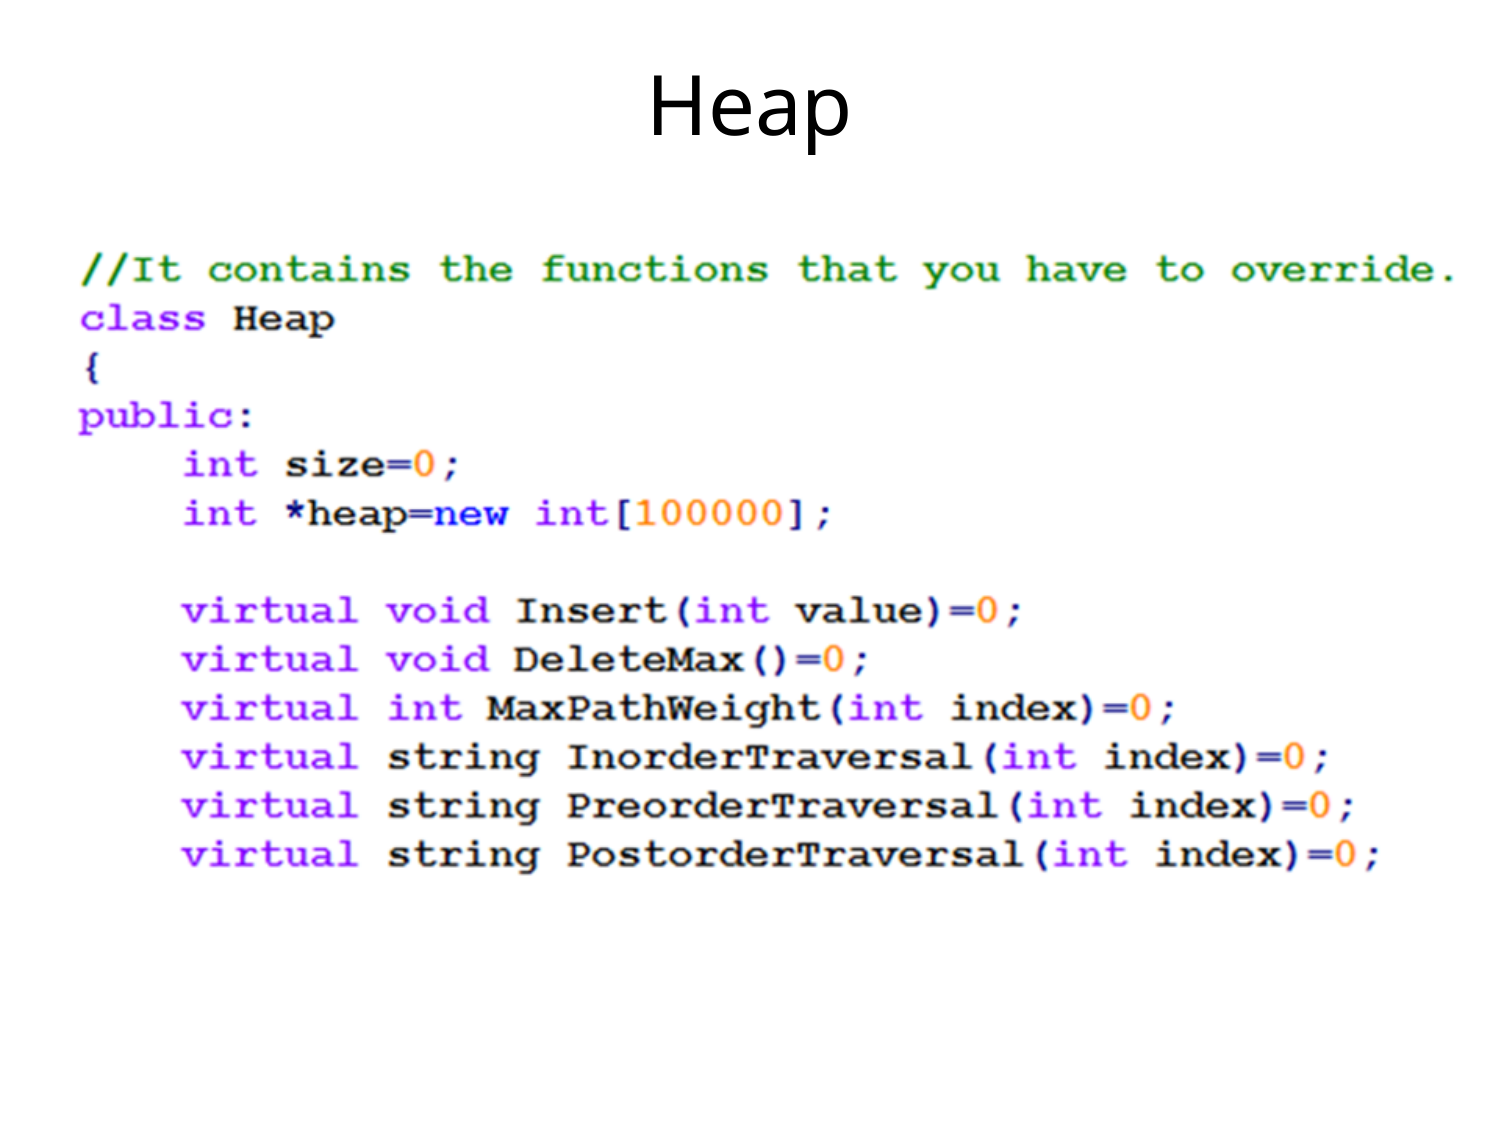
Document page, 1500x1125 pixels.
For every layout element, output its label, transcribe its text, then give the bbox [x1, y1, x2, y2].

title Heap [103, 0, 1397, 209]
picture [44, 209, 1484, 907]
